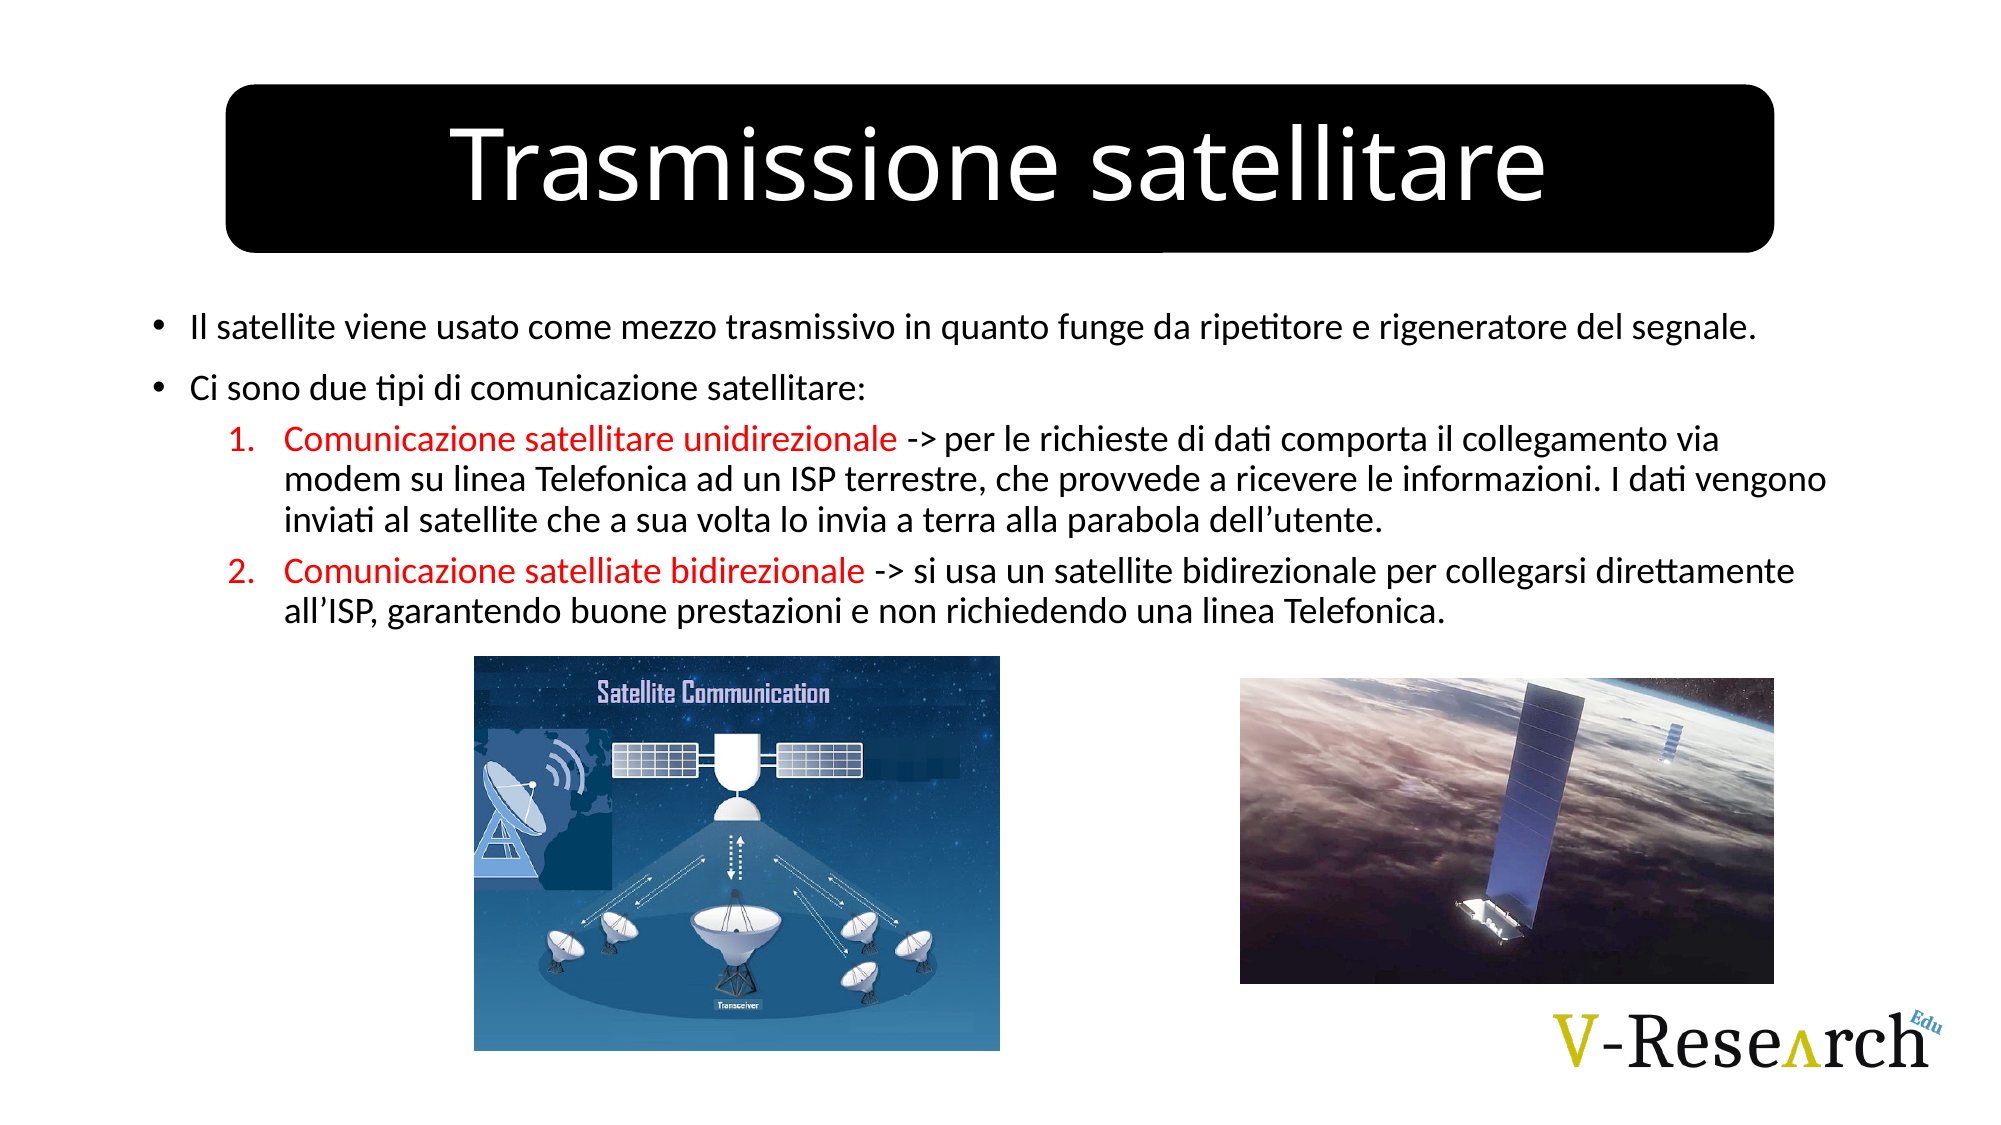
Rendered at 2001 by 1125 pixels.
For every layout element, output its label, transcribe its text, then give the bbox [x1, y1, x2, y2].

picture [474, 656, 1000, 1051]
title Trasmissione satellitare [137, 59, 1863, 278]
list Il satellite viene usato come mezzo trasmissivo in quanto funge da ripetitore e rigeneratore del segnale. Ci sono due tipi di comunicazione satellitare: Comunicazione satellitare unidirezionale -> per le richieste di dati comporta il collegamento via modem su linea Telefonica ad un ISP terrestre, che provvede a ricevere le informazioni. I dati vengono inviati al satellite che a sua volta lo invia a terra alla parabola dell’utente. Comunicazione satelliate bidirezionale -> si usa un satellite bidirezionale per collegarsi direttamente all’ISP, garantendo buone prestazioni e non richiedendo una linea Telefonica. [137, 299, 1863, 1014]
picture [1548, 1005, 1945, 1071]
picture [1240, 678, 1774, 984]
